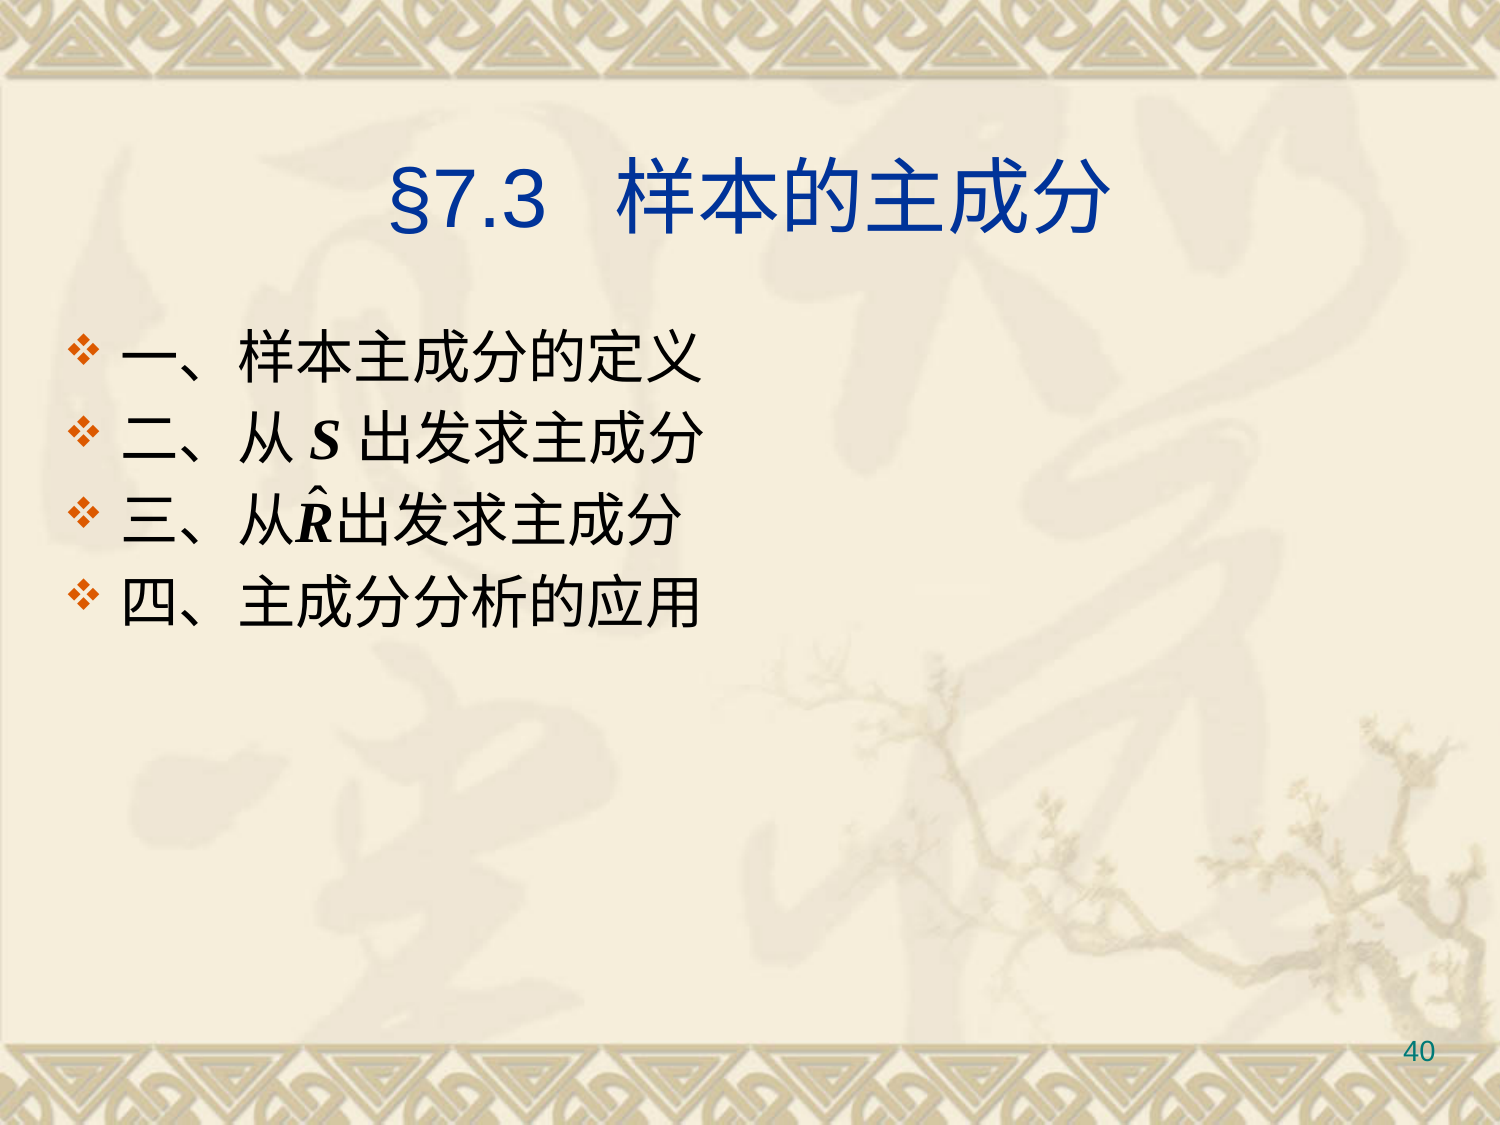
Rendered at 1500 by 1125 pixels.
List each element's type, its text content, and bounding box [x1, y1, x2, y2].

title §7.3 样本的主成分 [49, 99, 1451, 288]
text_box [289, 479, 338, 547]
picture [0, 0, 1500, 1125]
list 一、样本主成分的定义 二、从S出发求主成分 三、从 出发求主成分 四、主成分分析的应用 [49, 312, 1451, 1001]
slide_number 40 [1074, 1024, 1451, 1103]
